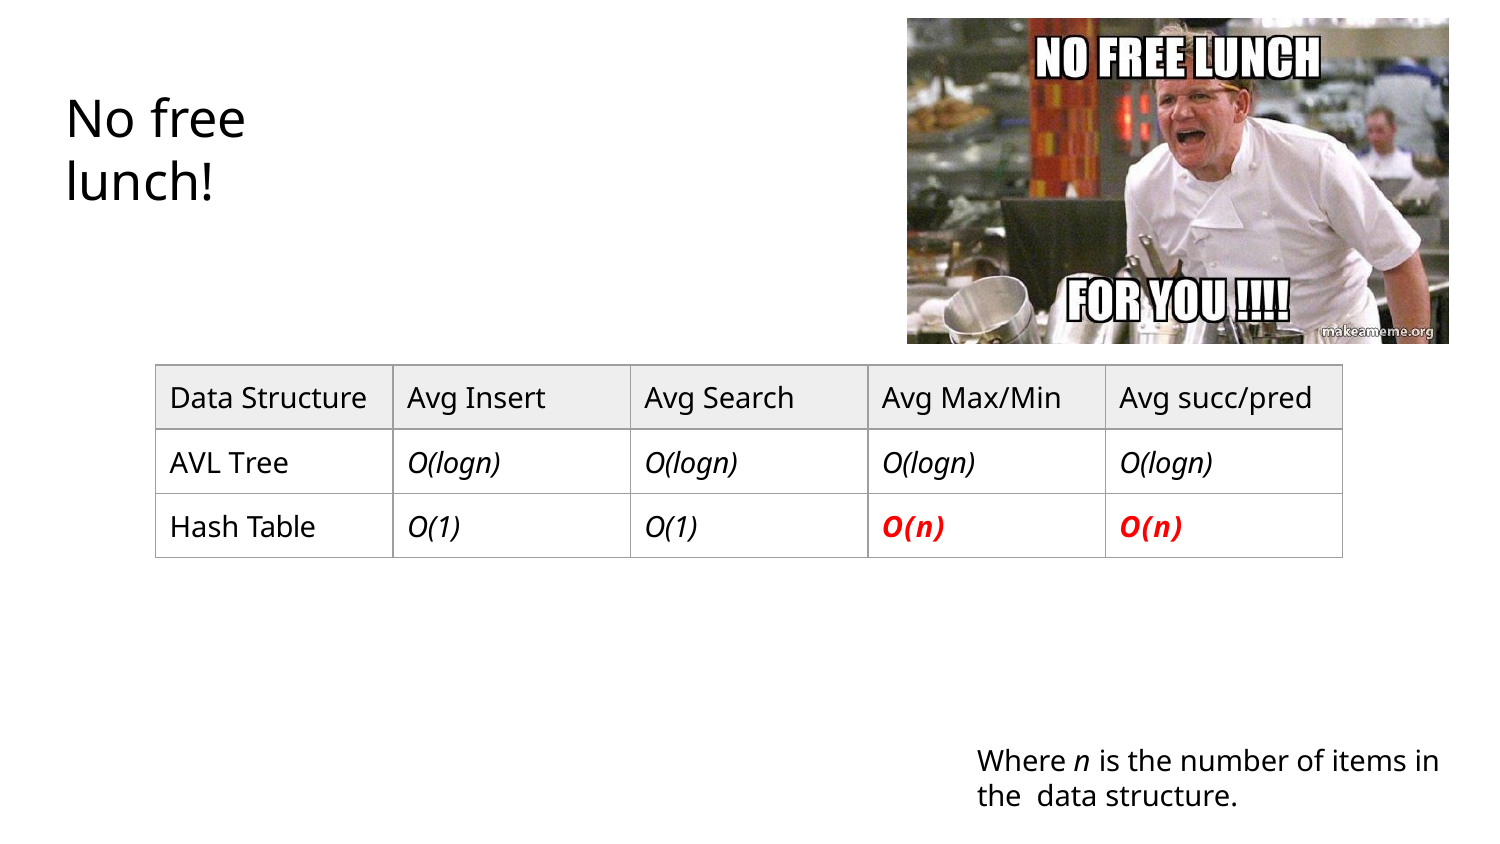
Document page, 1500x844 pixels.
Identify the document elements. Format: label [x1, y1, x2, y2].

table_header [156, 366, 392, 428]
picture [907, 18, 1450, 344]
table_cell [394, 494, 630, 557]
table_header [1106, 366, 1342, 428]
table_header [631, 366, 867, 428]
text_box [975, 739, 1463, 812]
table_cell [869, 430, 1105, 493]
table_cell [394, 430, 630, 493]
table_cell [631, 430, 867, 493]
table_cell [156, 430, 392, 493]
table_header [394, 366, 630, 428]
table_cell [869, 494, 1105, 557]
table_cell [1106, 494, 1342, 557]
table_header [869, 366, 1105, 428]
table_cell [631, 494, 867, 557]
title [63, 82, 394, 227]
table_cell [1106, 430, 1342, 493]
table_cell [156, 494, 392, 557]
